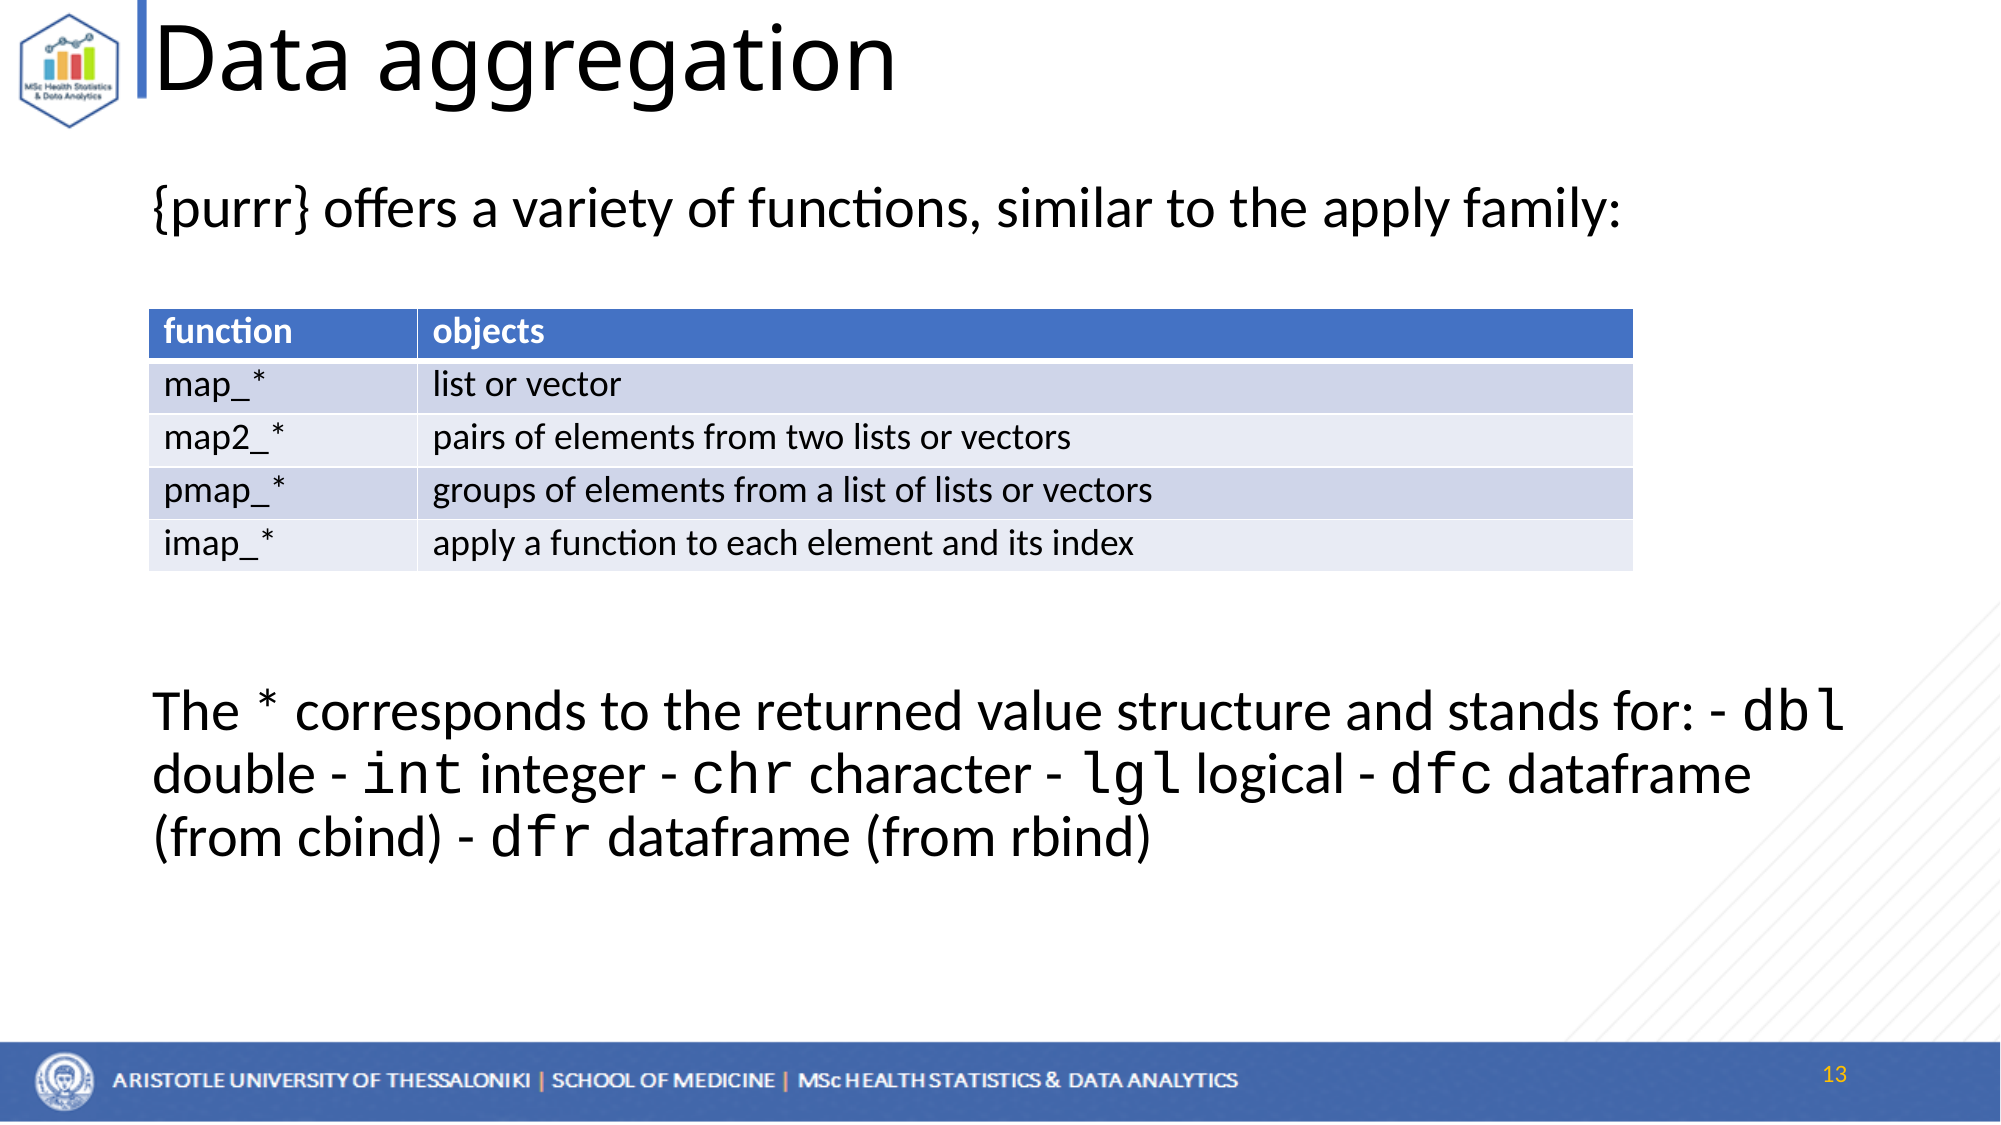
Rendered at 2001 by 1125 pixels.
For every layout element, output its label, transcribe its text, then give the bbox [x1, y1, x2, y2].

table_cell map2_* [149, 415, 417, 466]
table_cell list or vector [418, 364, 1633, 413]
table_header function [149, 309, 417, 358]
table_cell groups of elements from a list of lists or vectors [418, 468, 1633, 519]
slide_number 13 [1412, 1042, 1863, 1103]
list {purrr} offers a variety of functions, similar to the apply family: The * corresponds to the returned value structure and stands for: - dbl double - int integer - chr character - lgl logical - dfc dataframe (from cbind) - dfr dataframe (from rbind) [137, 169, 1863, 998]
table_cell imap_* [149, 520, 417, 571]
title Data aggregation [137, 4, 1863, 118]
table_cell pairs of elements from two lists or vectors [418, 415, 1633, 466]
table_cell apply a function to each element and its index [418, 520, 1633, 571]
table_cell map_* [149, 364, 417, 413]
table_cell pmap_* [149, 468, 417, 519]
picture [0, 0, 2001, 1125]
table_header objects [418, 309, 1633, 358]
